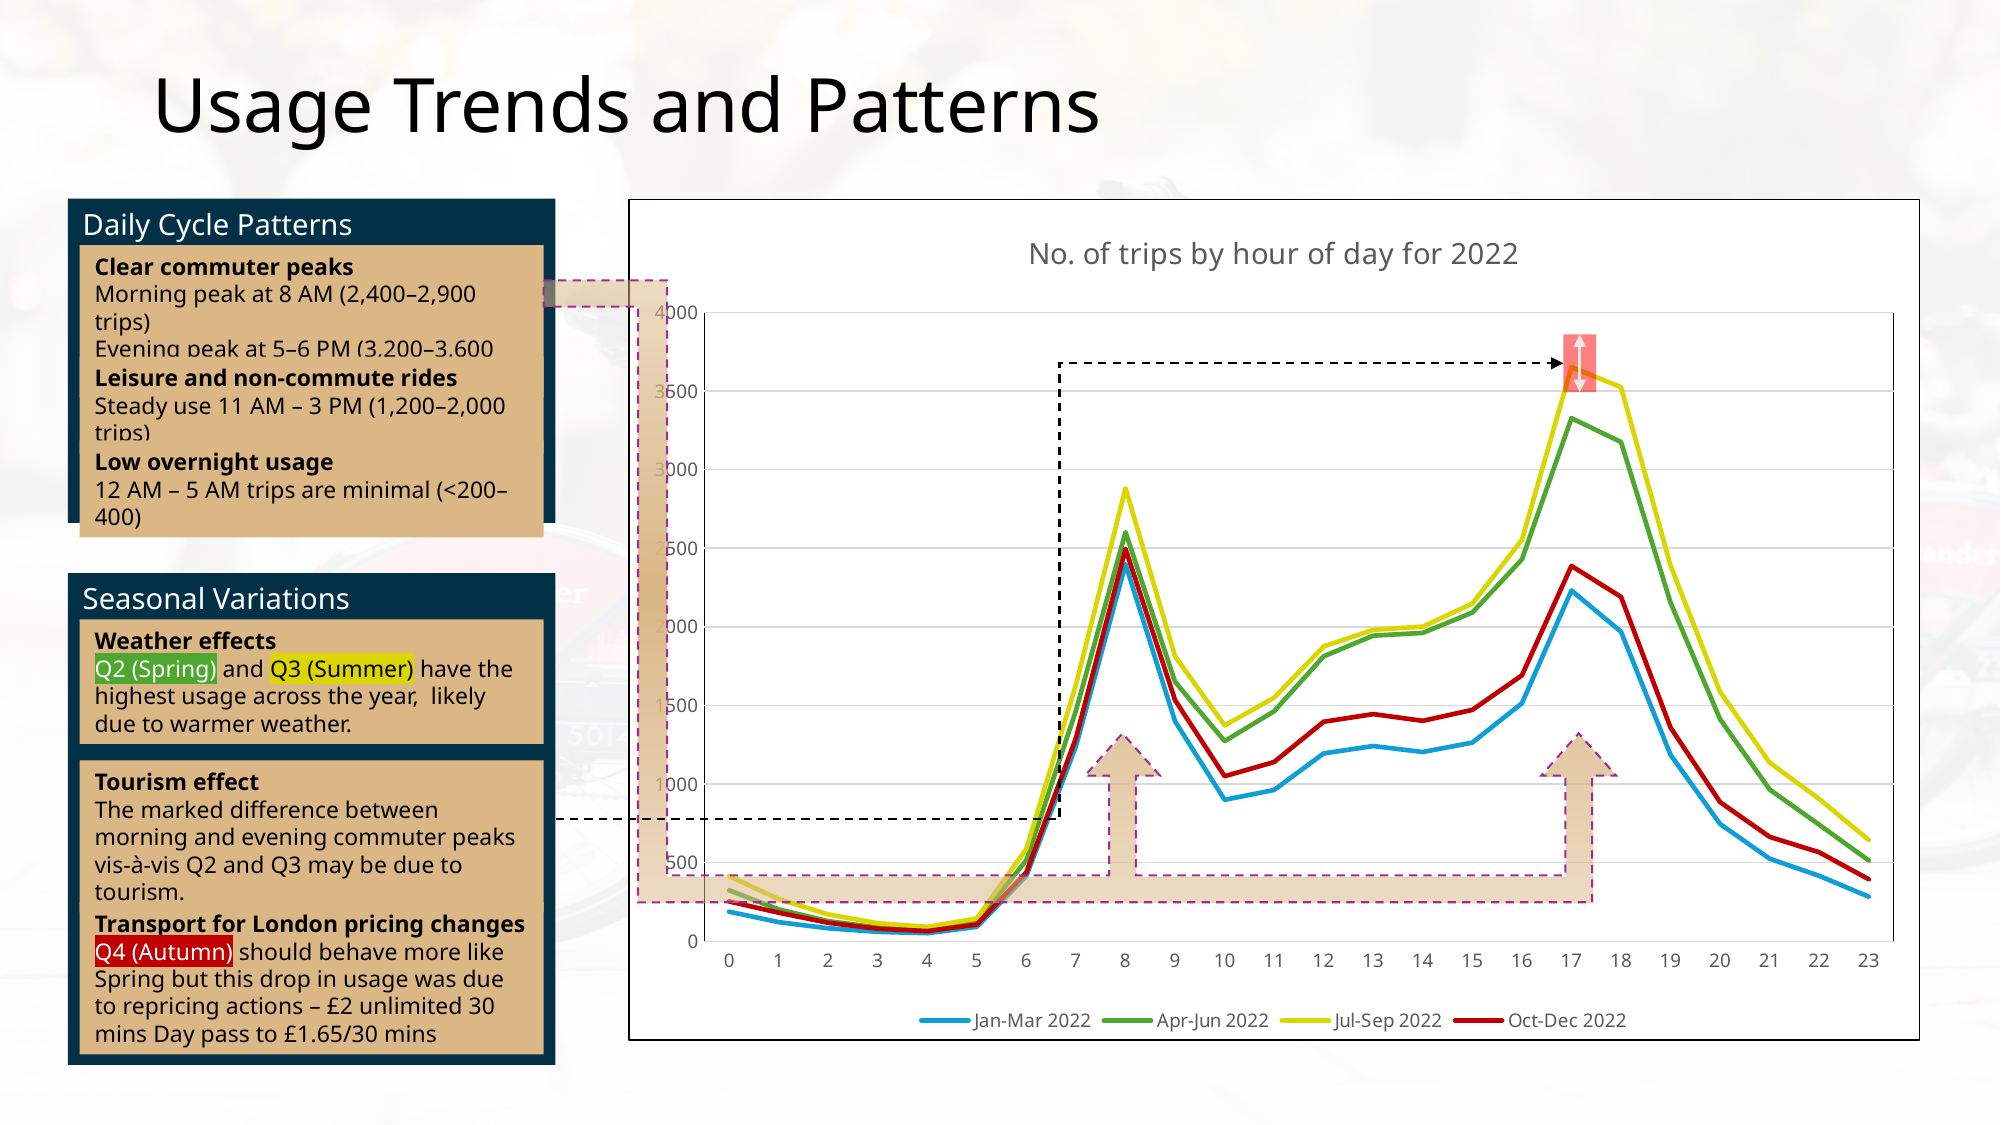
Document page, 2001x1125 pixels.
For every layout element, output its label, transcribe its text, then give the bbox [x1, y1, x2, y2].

title Usage Trends and Patterns [137, 59, 1863, 157]
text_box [67, 198, 557, 528]
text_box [554, 362, 1564, 823]
chart [627, 198, 1921, 1042]
text_box [557, 279, 627, 308]
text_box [67, 572, 557, 1071]
